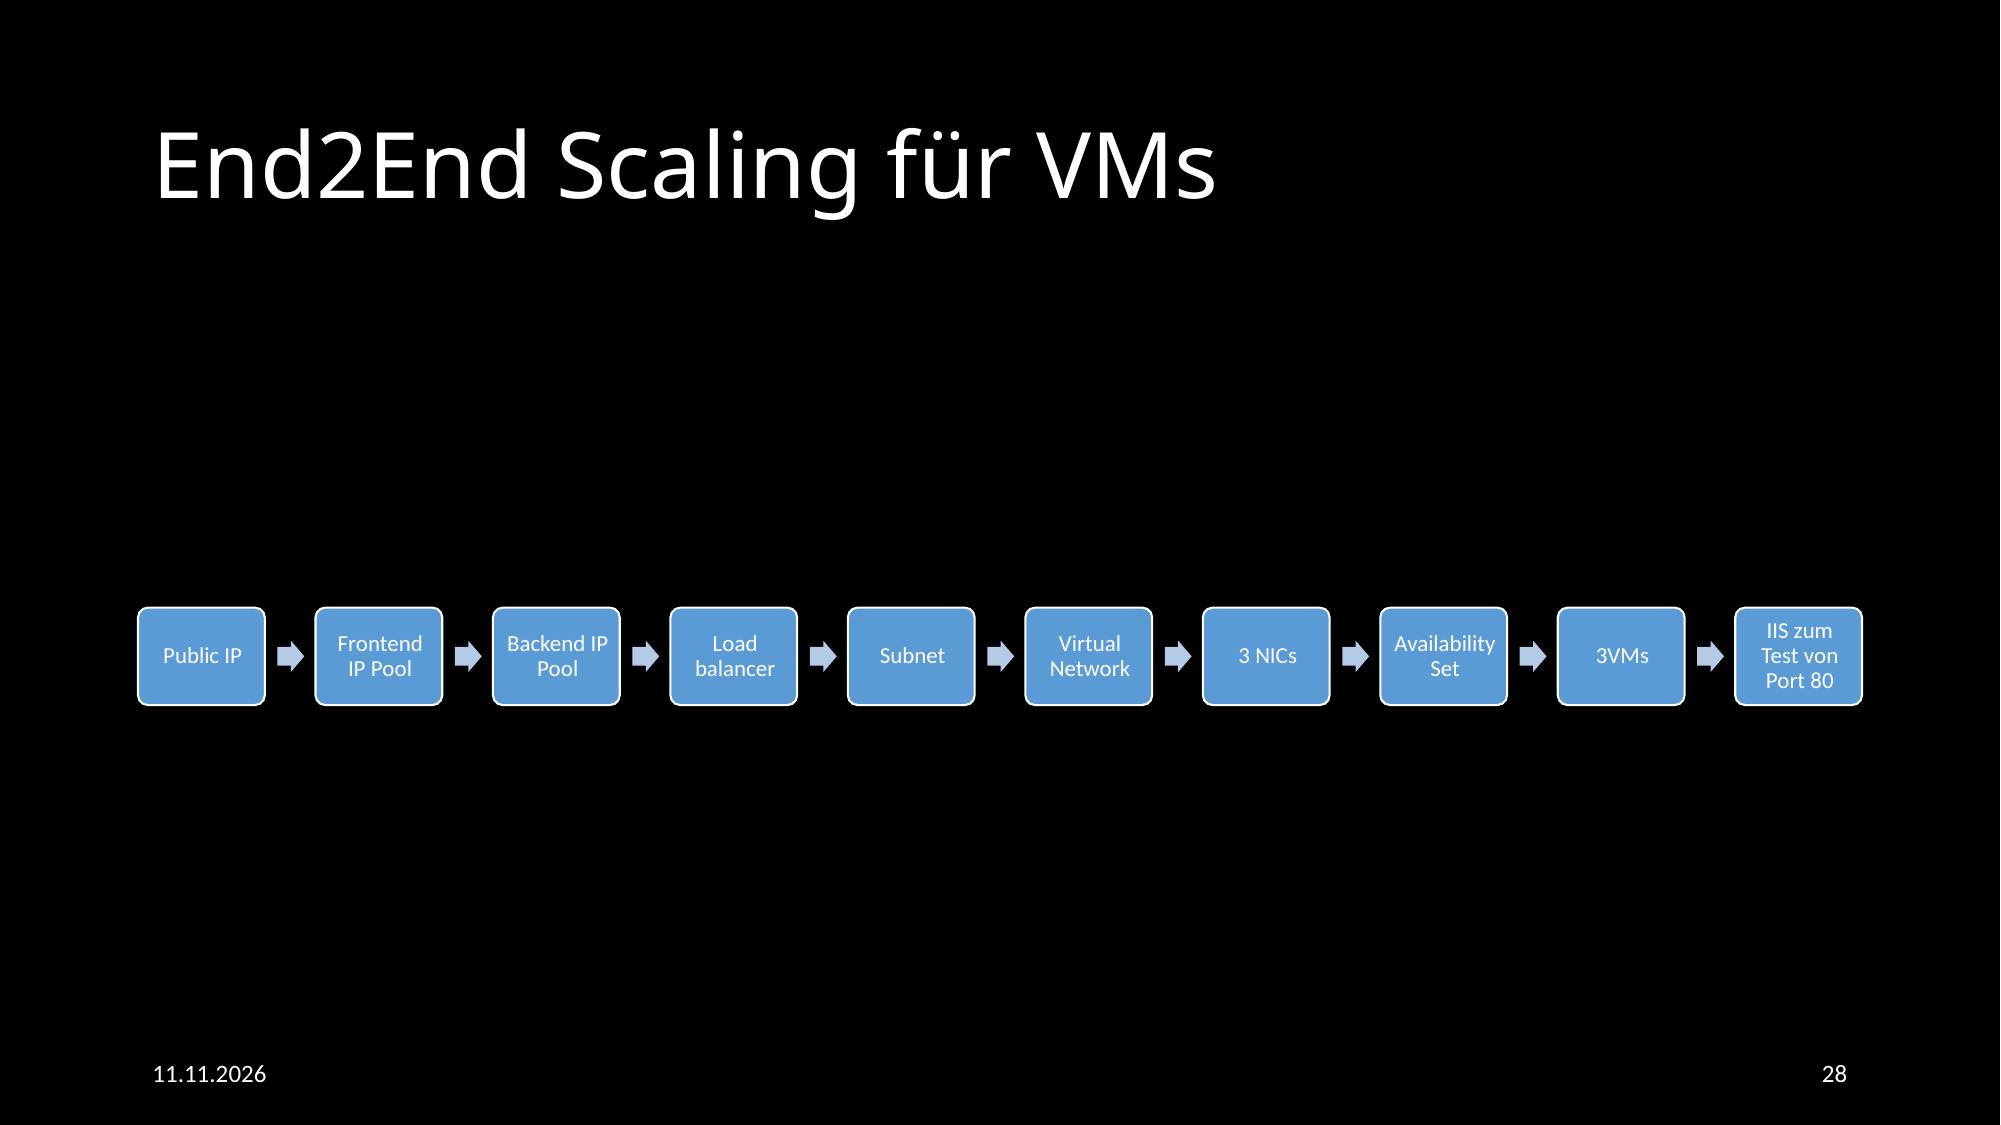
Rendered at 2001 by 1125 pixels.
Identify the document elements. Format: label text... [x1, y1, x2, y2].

slide_number 28 [1412, 1042, 1863, 1103]
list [137, 299, 1863, 1014]
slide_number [137, 1042, 588, 1103]
title End2End Scaling für VMs [137, 59, 1863, 278]
